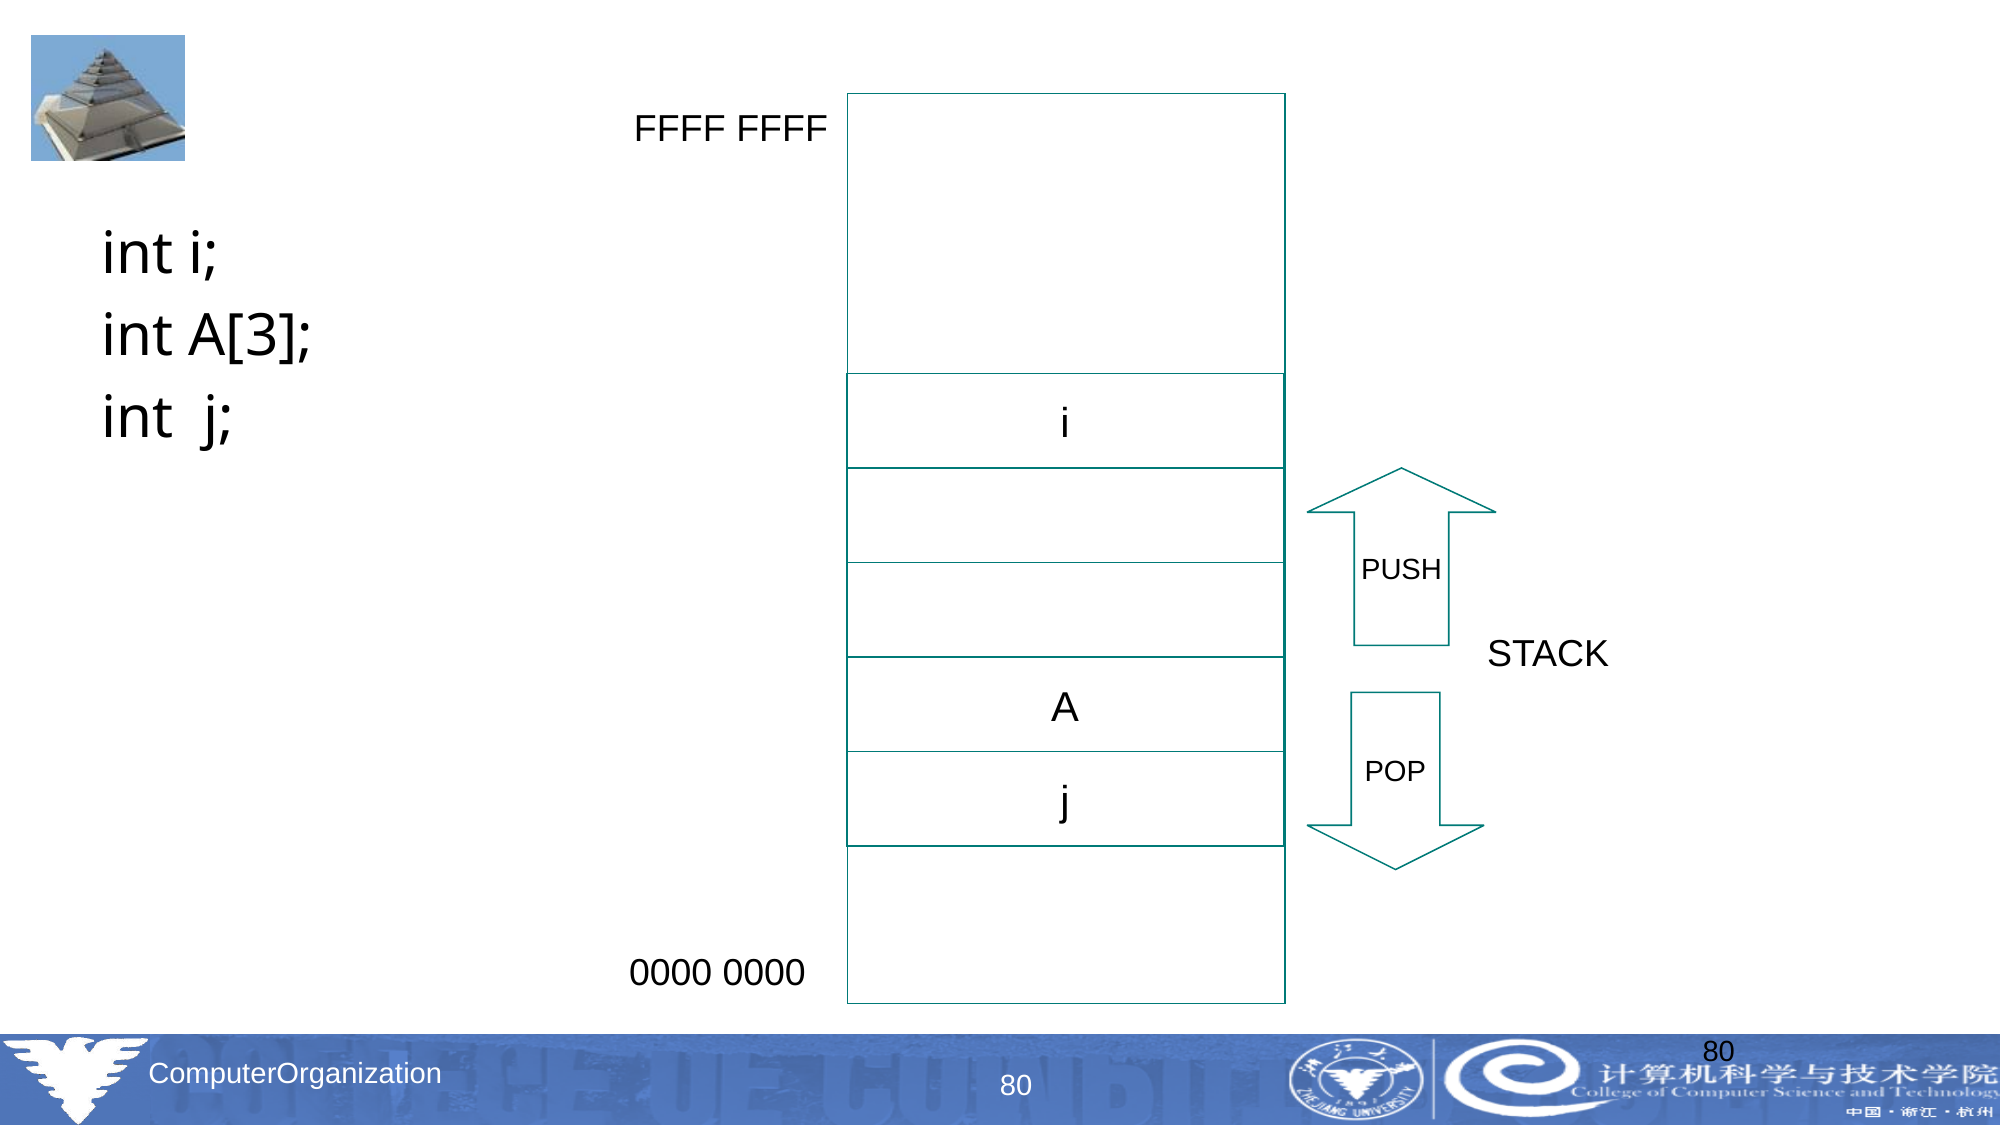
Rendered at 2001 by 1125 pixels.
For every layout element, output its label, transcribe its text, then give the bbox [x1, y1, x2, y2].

text_box [846, 467, 1284, 562]
text_box STACK [1472, 621, 1674, 682]
text_box PUSH [1307, 467, 1497, 646]
text_box FFFF FFFF [619, 96, 856, 157]
text_box [847, 93, 1285, 1004]
text_box j [846, 751, 1284, 847]
text_box 0000 0000 [614, 940, 851, 1001]
text_box [846, 562, 1284, 657]
picture [0, 1034, 2000, 1125]
list int i; int A[3]; int j; [86, 207, 1903, 1010]
slide_number 80 [1399, 1024, 1751, 1103]
picture [31, 35, 185, 161]
text_box POP [1307, 692, 1485, 870]
text_box i [846, 373, 1284, 467]
text_box A [846, 657, 1284, 751]
